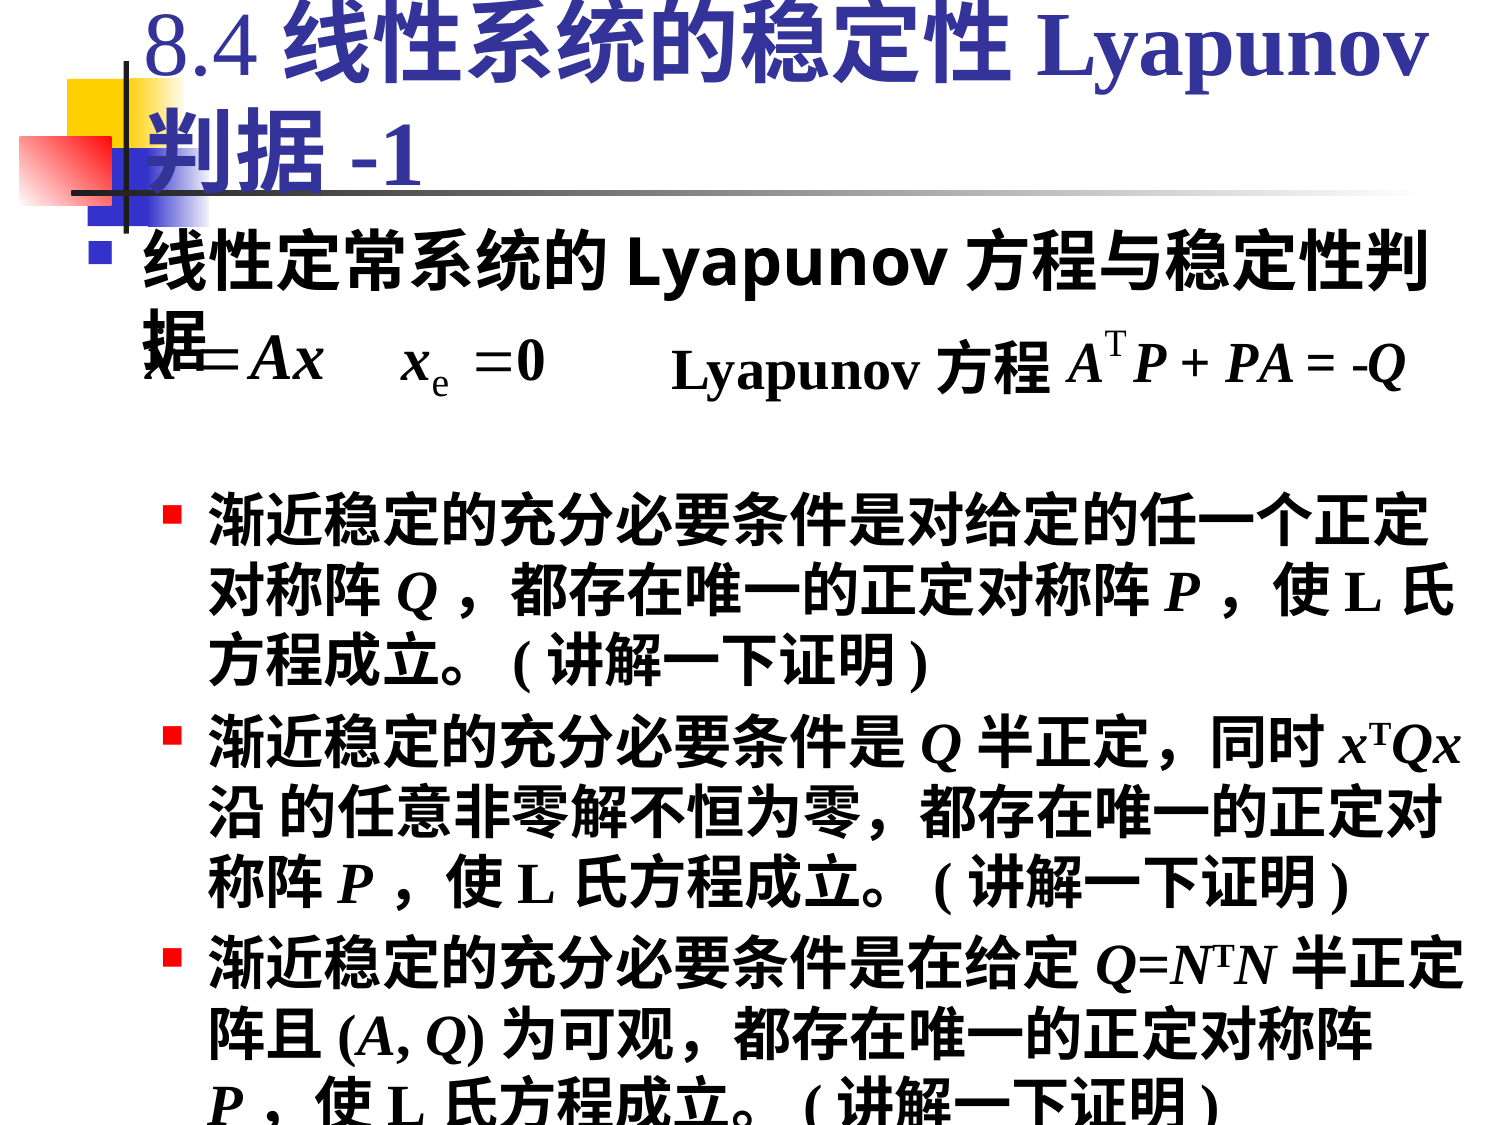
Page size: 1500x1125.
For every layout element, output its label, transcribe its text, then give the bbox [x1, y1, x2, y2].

text_box Lyapunov方程 [656, 324, 1049, 410]
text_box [128, 315, 344, 399]
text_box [386, 315, 558, 411]
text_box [1054, 309, 1419, 411]
list 线性定常系统的Lyapunov方程与稳定性判据 渐近稳定的充分必要条件是对给定的任一个正定对称阵Q，都存在唯一的正定对称阵P，使L氏方程成立。(讲解一下证明) 渐近稳定的充分必要条件是Q半正定，同时xTQx沿 的任意非零解不恒为零，都存在唯一的正定对称阵P，使L氏方程成立。(讲解一下证明) 渐近稳定的充分必要条件是在给定Q=NTN半正定阵且(A, Q)为可观，都存在唯一的正定对称阵P，使L氏方程成立。(讲解一下证明) [70, 210, 1500, 1007]
title 8.4线性系统的稳定性Lyapunov判据-1 [128, 23, 1500, 210]
